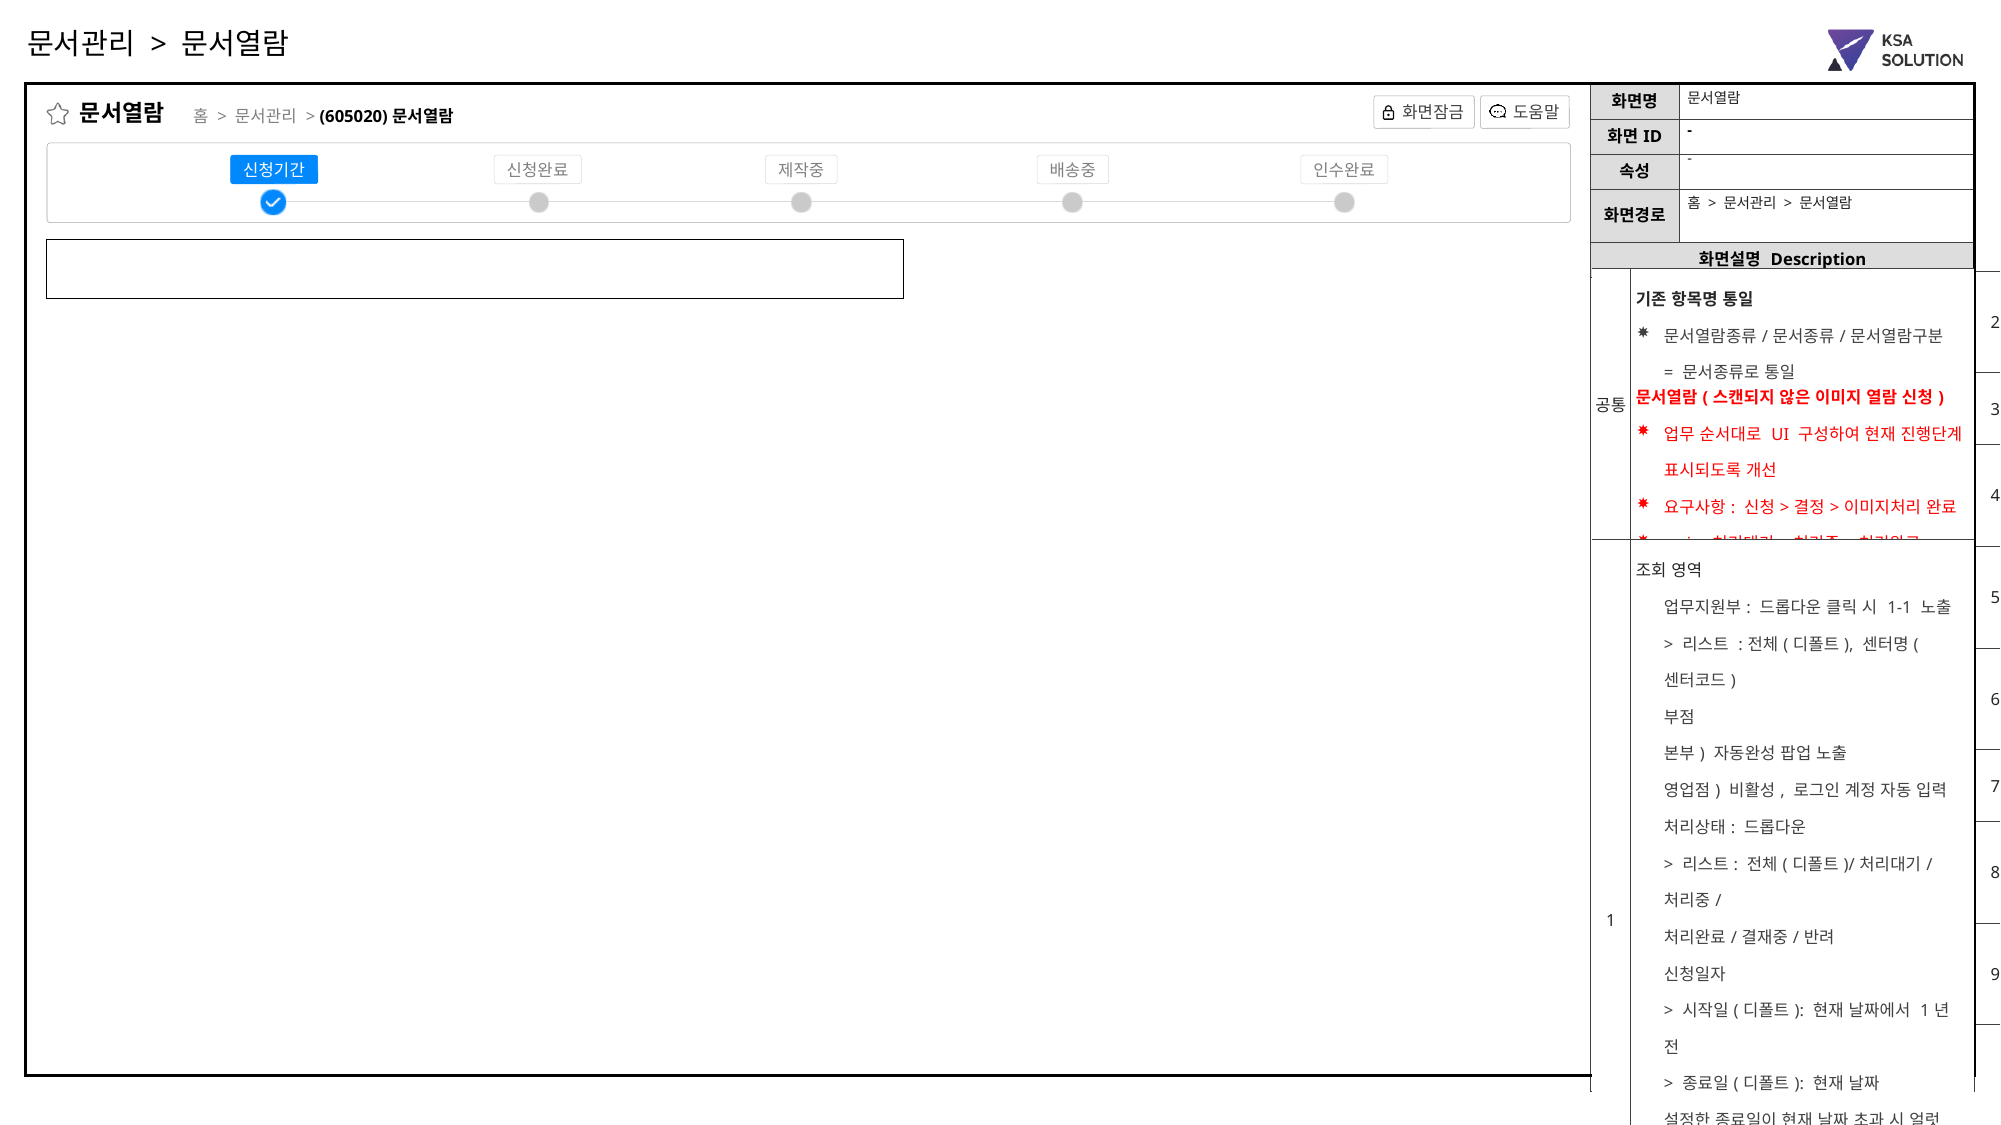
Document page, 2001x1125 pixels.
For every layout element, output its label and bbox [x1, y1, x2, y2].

table_cell [1976, 649, 2000, 749]
table_cell [1976, 750, 2000, 821]
picture [1489, 104, 1506, 118]
table_cell [1976, 822, 2000, 923]
table_cell [1976, 373, 2000, 444]
table_cell [1976, 547, 2000, 648]
picture [259, 188, 288, 217]
table_cell [1976, 445, 2000, 546]
table_header [1976, 272, 2000, 372]
text_box [45, 141, 1572, 224]
text_box [1675, 81, 1968, 175]
table_header [1631, 269, 1974, 539]
picture [1824, 25, 1966, 73]
text_box [1675, 186, 1968, 219]
table_cell [1976, 924, 2000, 1024]
text_box [46, 238, 904, 299]
table_cell [1592, 540, 1630, 1125]
table_cell [1631, 540, 1974, 1125]
text_box [46, 90, 465, 134]
table_header [1592, 269, 1630, 539]
text_box [12, 17, 305, 68]
